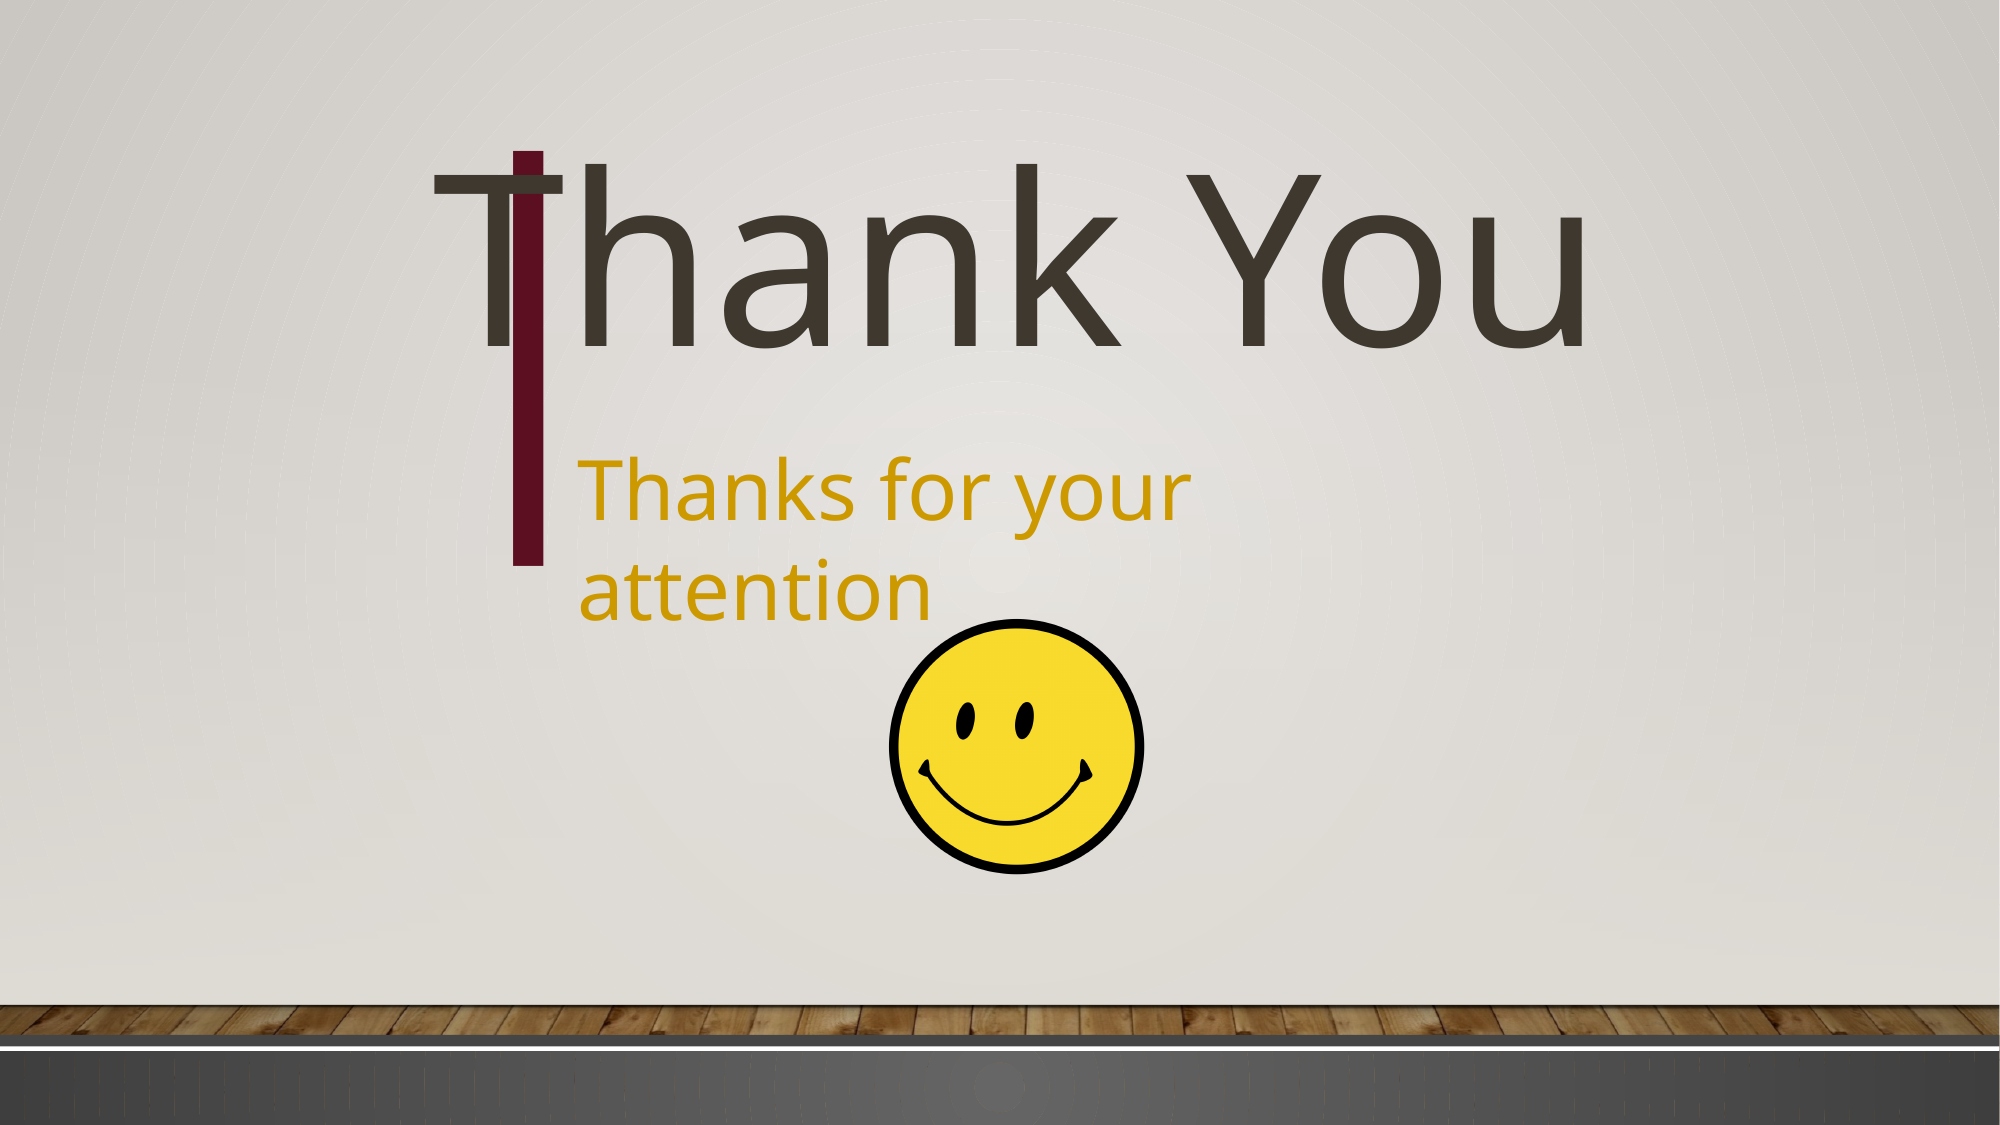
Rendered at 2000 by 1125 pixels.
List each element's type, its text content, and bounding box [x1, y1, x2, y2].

picture [886, 617, 1146, 877]
text_box | [399, 44, 1401, 558]
picture [0, 1005, 2000, 1034]
text_box Thanks for your attention [562, 429, 1513, 645]
text_box Thank You [417, 99, 1618, 403]
